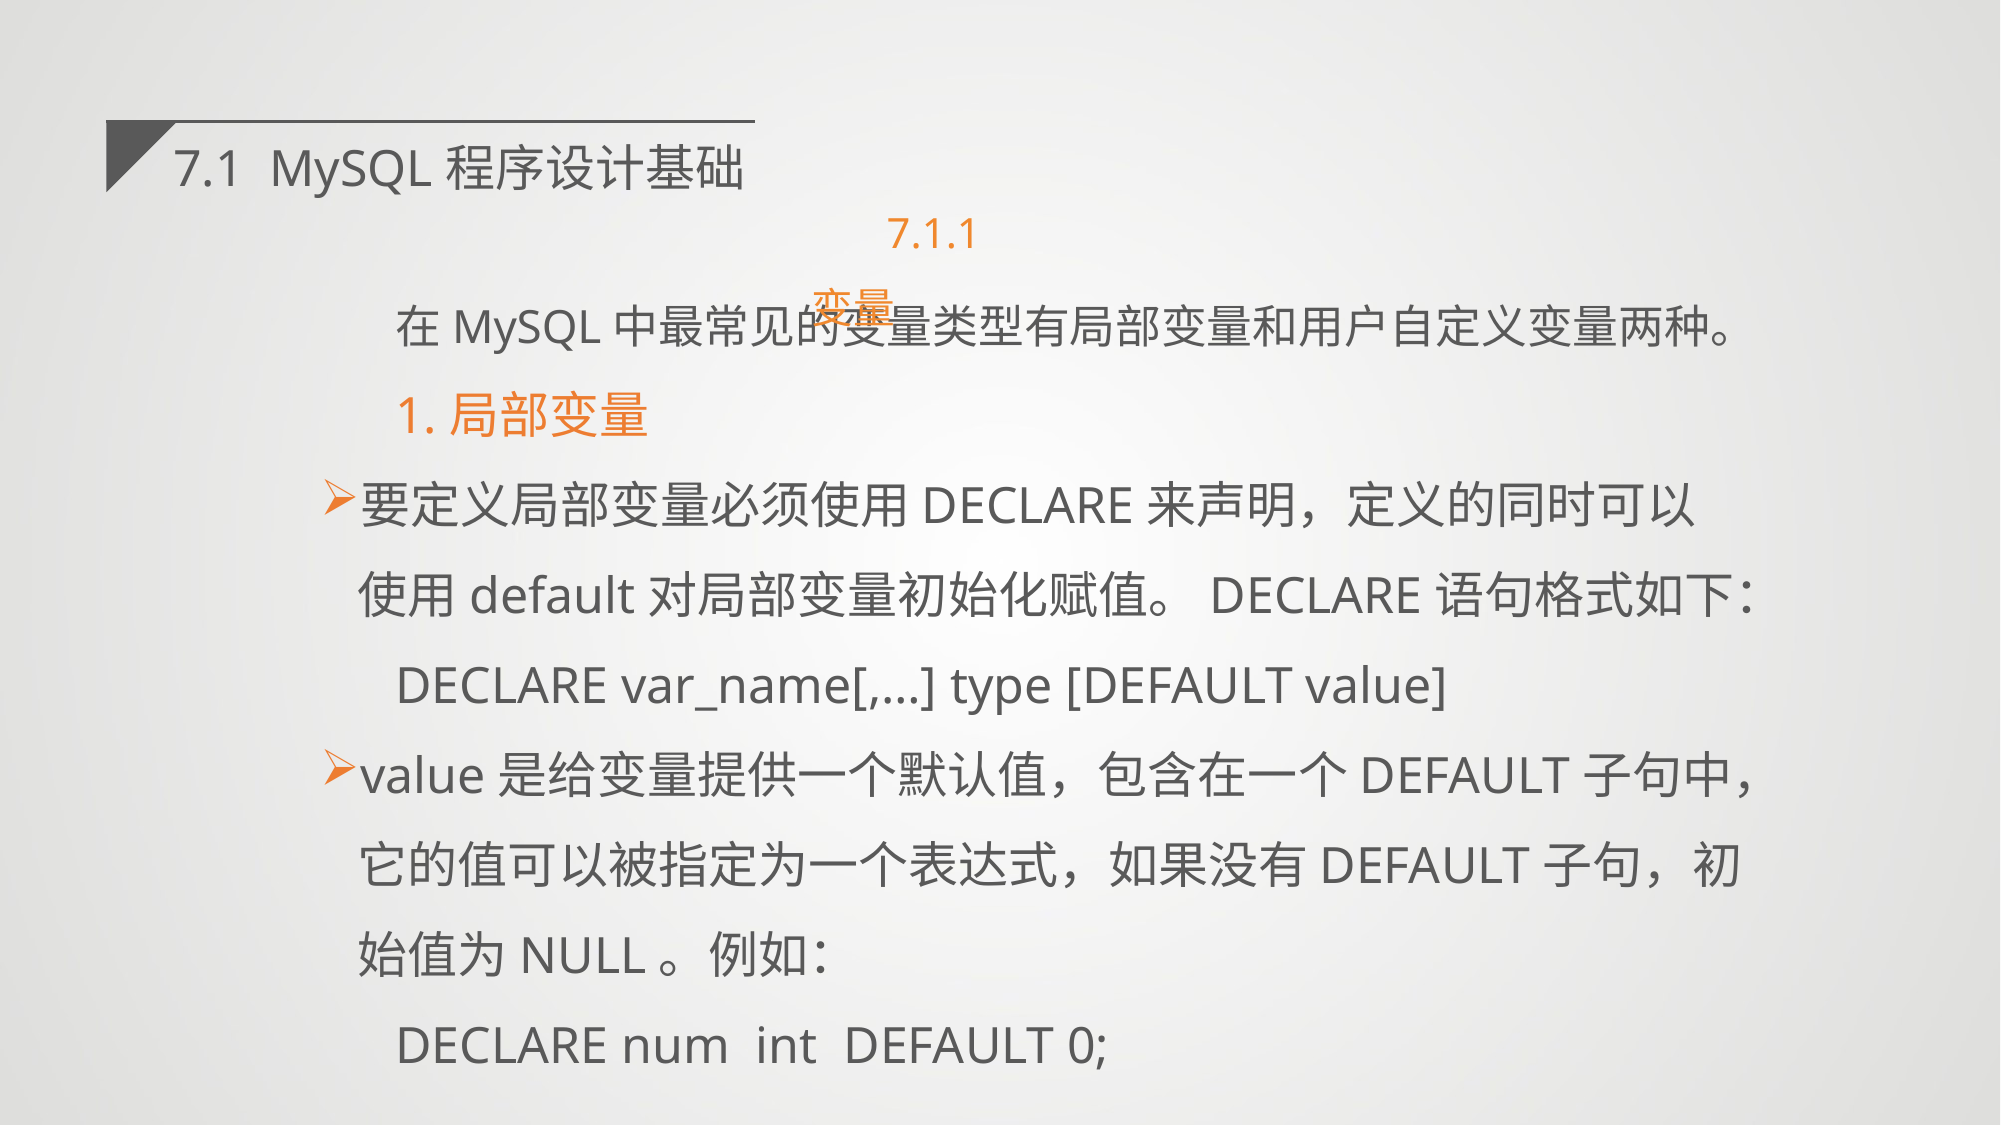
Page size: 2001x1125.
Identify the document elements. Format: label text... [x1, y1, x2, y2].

text_box 7.1.1 变量 [796, 174, 1026, 264]
list 在MySQL中最常见的变量类型有局部变量和用户自定义变量两种。 1.局部变量 要定义局部变量必须使用DECLARE来声明，定义的同时可以使用default对局部变量初始化赋值。DECLARE语句格式如下： DECLARE var_name[,…] type [DEFAULT value] value是给变量提供一个默认值，包含在一个DEFAULT子句中，它的值可以被指定为一个表达式，如果没有DEFAULT子句，初始值为NULL。例如： DECLARE num int DEFAULT 0; [305, 263, 1759, 1094]
text_box [105, 120, 178, 195]
text_box 7.1 MySQL程序设计基础 [158, 103, 834, 230]
picture [0, 0, 2001, 1125]
